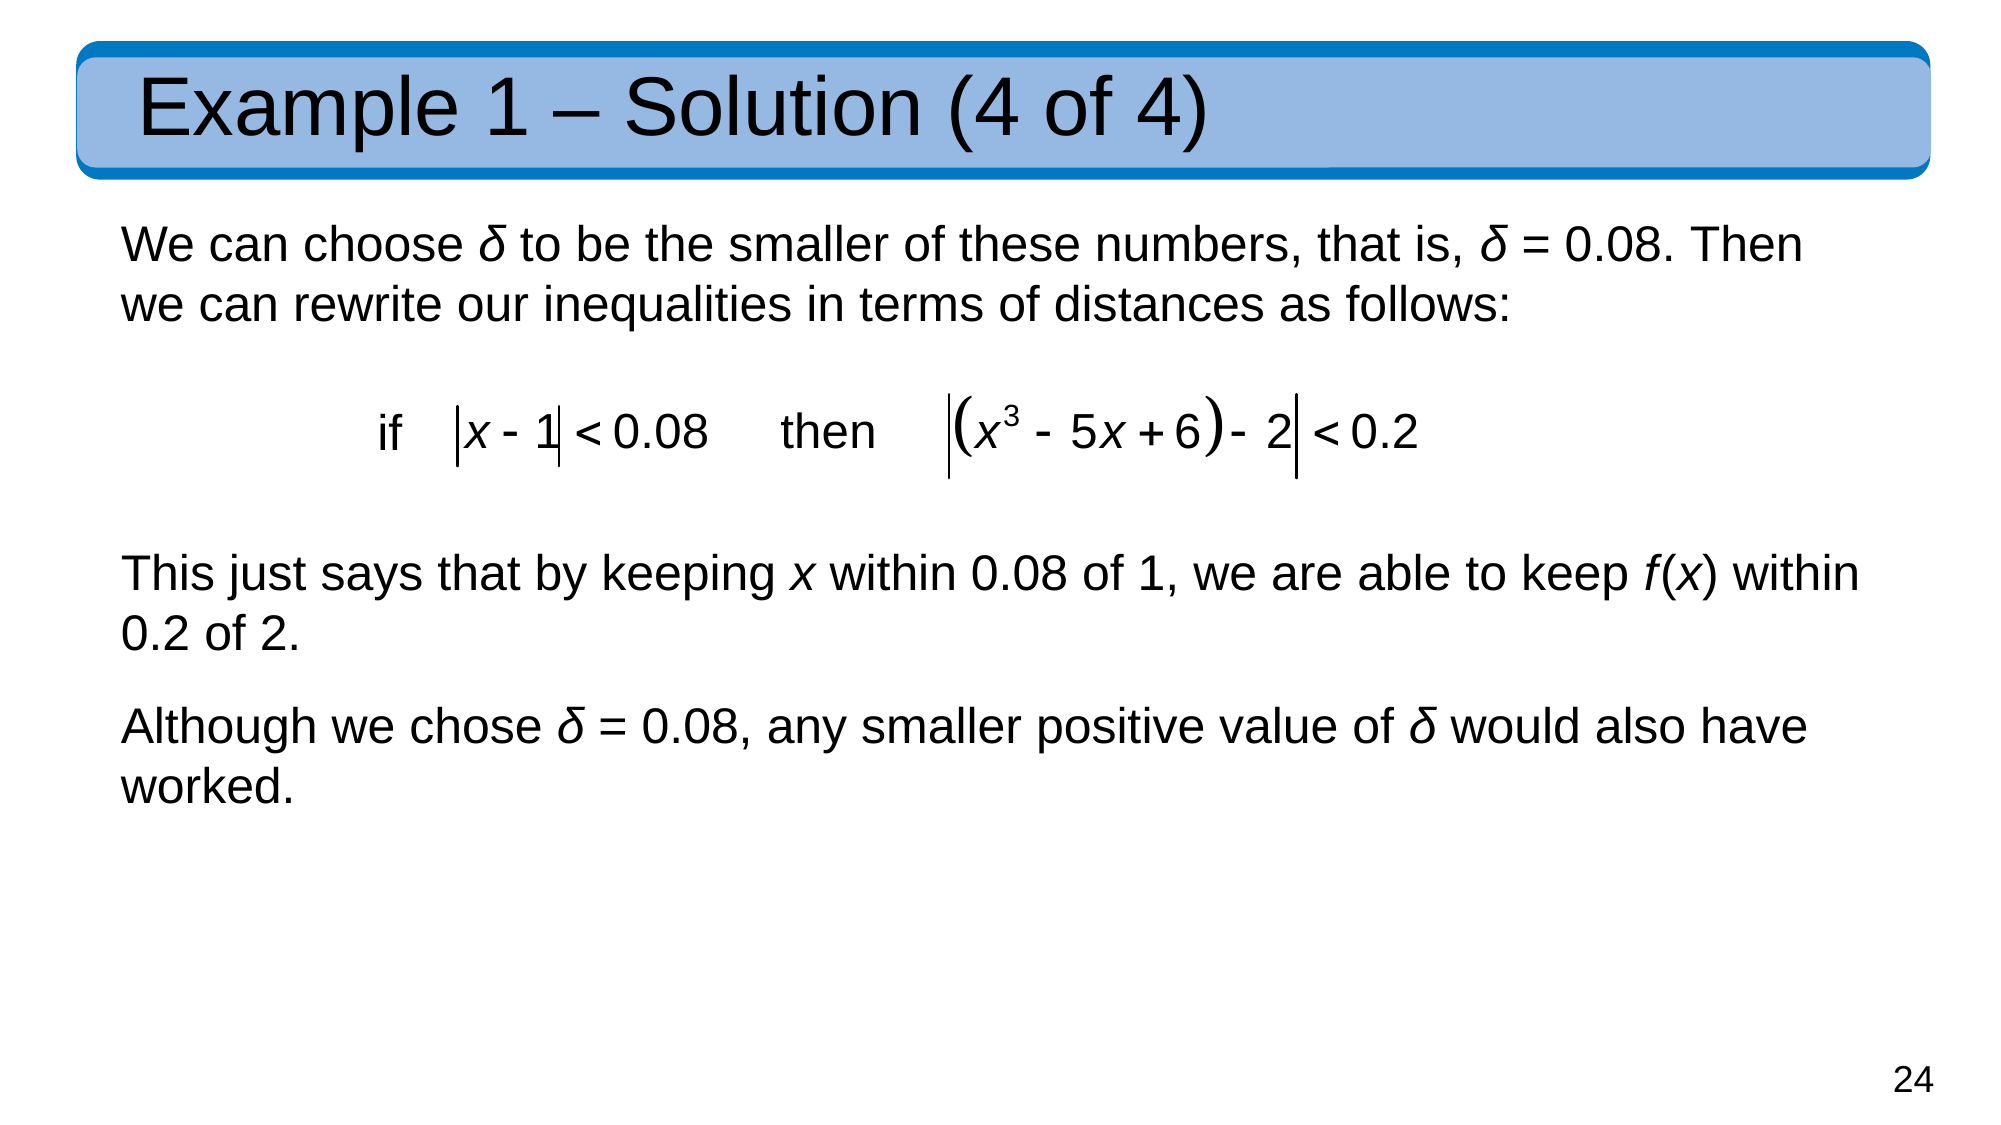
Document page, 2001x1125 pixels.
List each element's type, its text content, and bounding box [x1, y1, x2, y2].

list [452, 388, 1422, 484]
list if [377, 407, 426, 464]
list This just says that by keeping x within 0.08 of 1, we are able to keep f (x) within 0.2 of 2. Although we chose δ = 0.08, any smaller positive value of δ would also have worked. [120, 540, 1880, 842]
list We can choose δ to be the smaller of these numbers, that is, δ = 0.08. Then we can rewrite our inequalities in terms of distances as follows: [120, 211, 1880, 333]
title Example 1 – Solution (4 of 4) [137, 63, 1863, 174]
